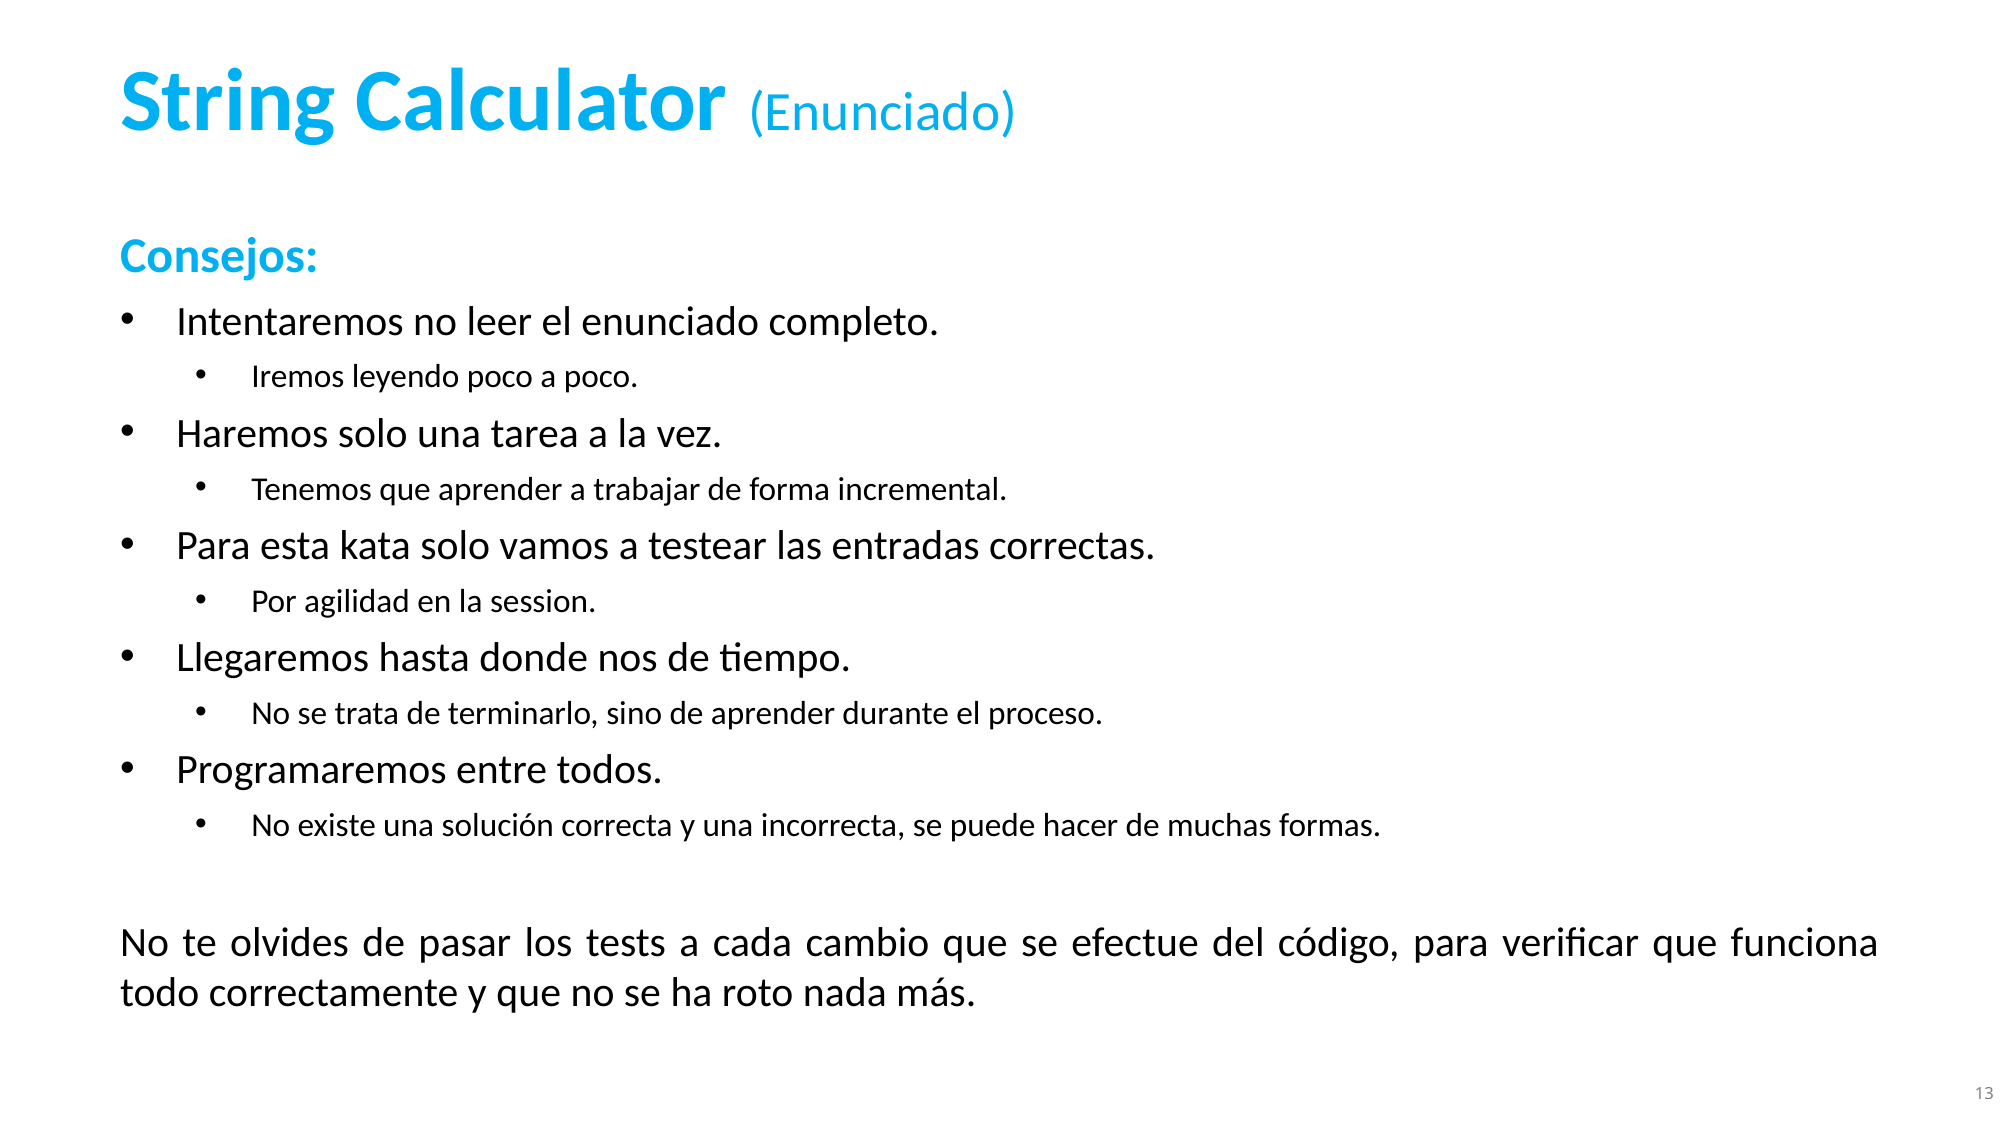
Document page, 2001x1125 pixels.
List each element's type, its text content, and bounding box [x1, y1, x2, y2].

text_box String Calculator (Enunciado) [99, 45, 1900, 158]
text_box Consejos: Intentaremos no leer el enunciado completo. Iremos leyendo poco a poco. Haremos solo una tarea a la vez. Tenemos que aprender a trabajar de forma incremental. Para esta kata solo vamos a testear las entradas correctas. Por agilidad en la session. Llegaremos hasta donde nos de tiempo. No se trata de terminarlo, sino de aprender durante el proceso. Programaremos entre todos. No existe una solución correcta y una incorrecta, se puede hacer de muchas formas. No te olvides de pasar los tests a cada cambio que se efectue del código, para verificar que funciona todo correctamente y que no se ha roto nada más. [99, 212, 1900, 1047]
